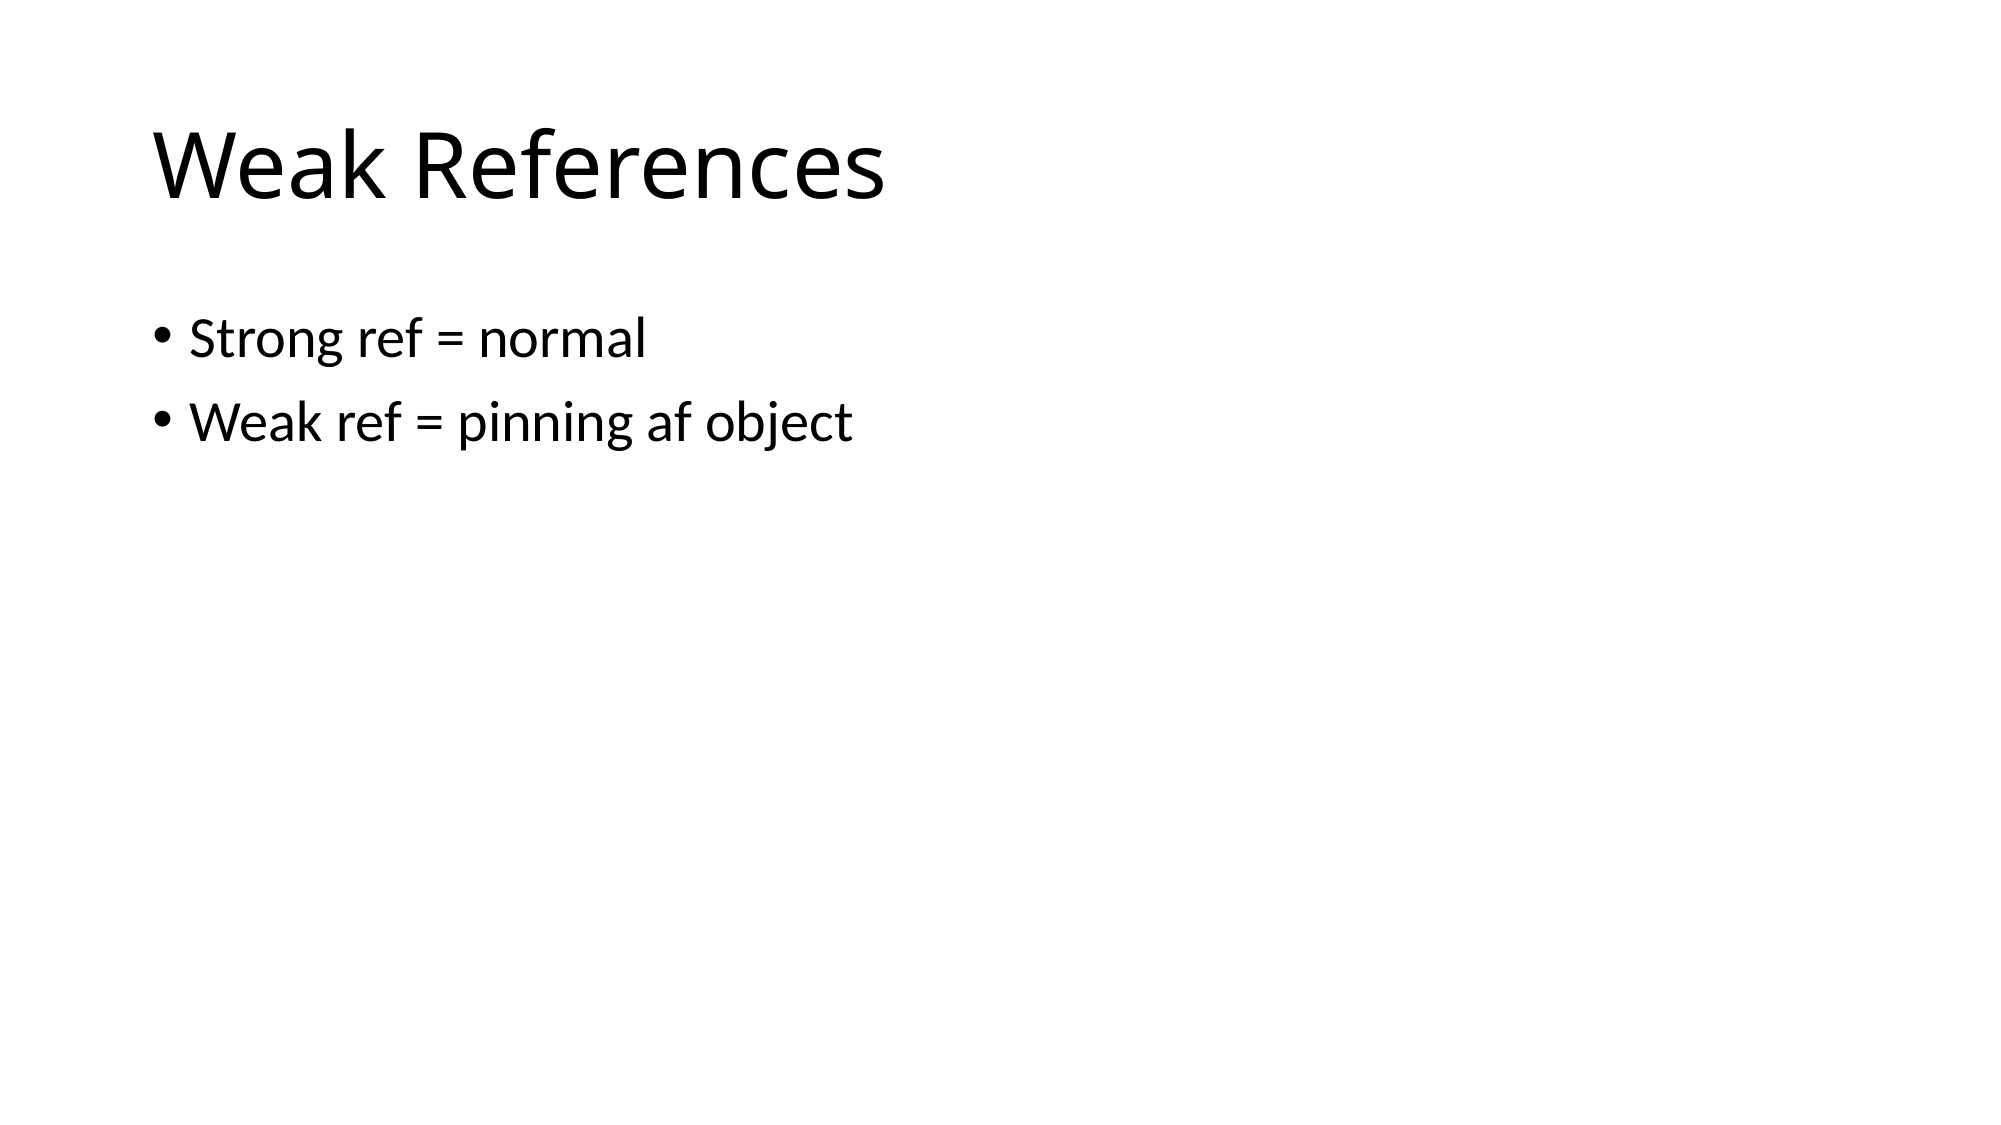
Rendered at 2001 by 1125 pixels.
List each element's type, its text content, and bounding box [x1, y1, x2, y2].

list Strong ref = normal Weak ref = pinning af object [137, 299, 1863, 1014]
title Weak References [137, 59, 1863, 278]
